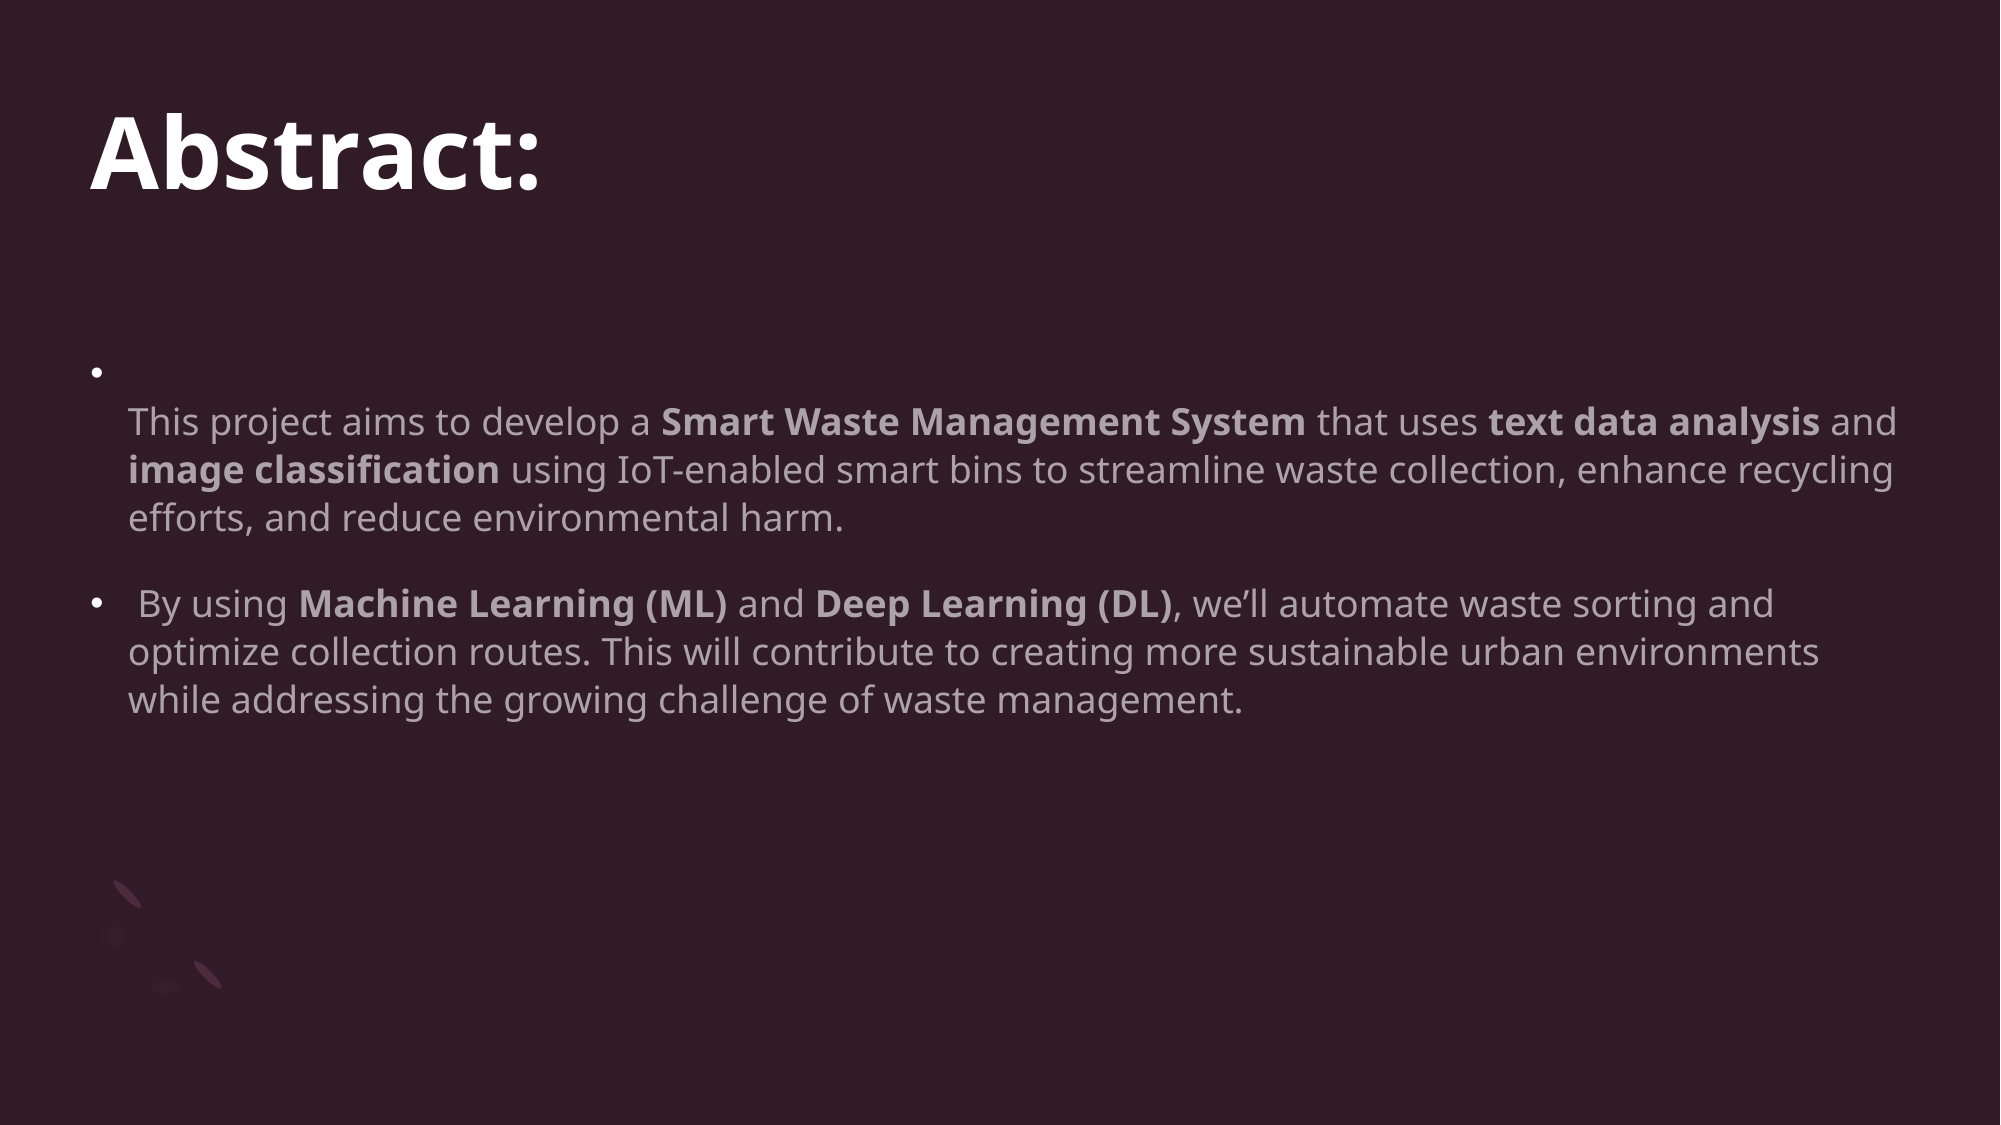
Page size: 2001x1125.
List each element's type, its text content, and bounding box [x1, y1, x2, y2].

title Abstract: [90, 90, 1910, 309]
list This project aims to develop a Smart Waste Management System that uses text data analysis and image classification using IoT-enabled smart bins to streamline waste collection, enhance recycling efforts, and reduce environmental harm. By using Machine Learning (ML) and Deep Learning (DL), we’ll automate waste sorting and optimize collection routes. This will contribute to creating more sustainable urban environments while addressing the growing challenge of waste management. [90, 346, 1910, 1000]
